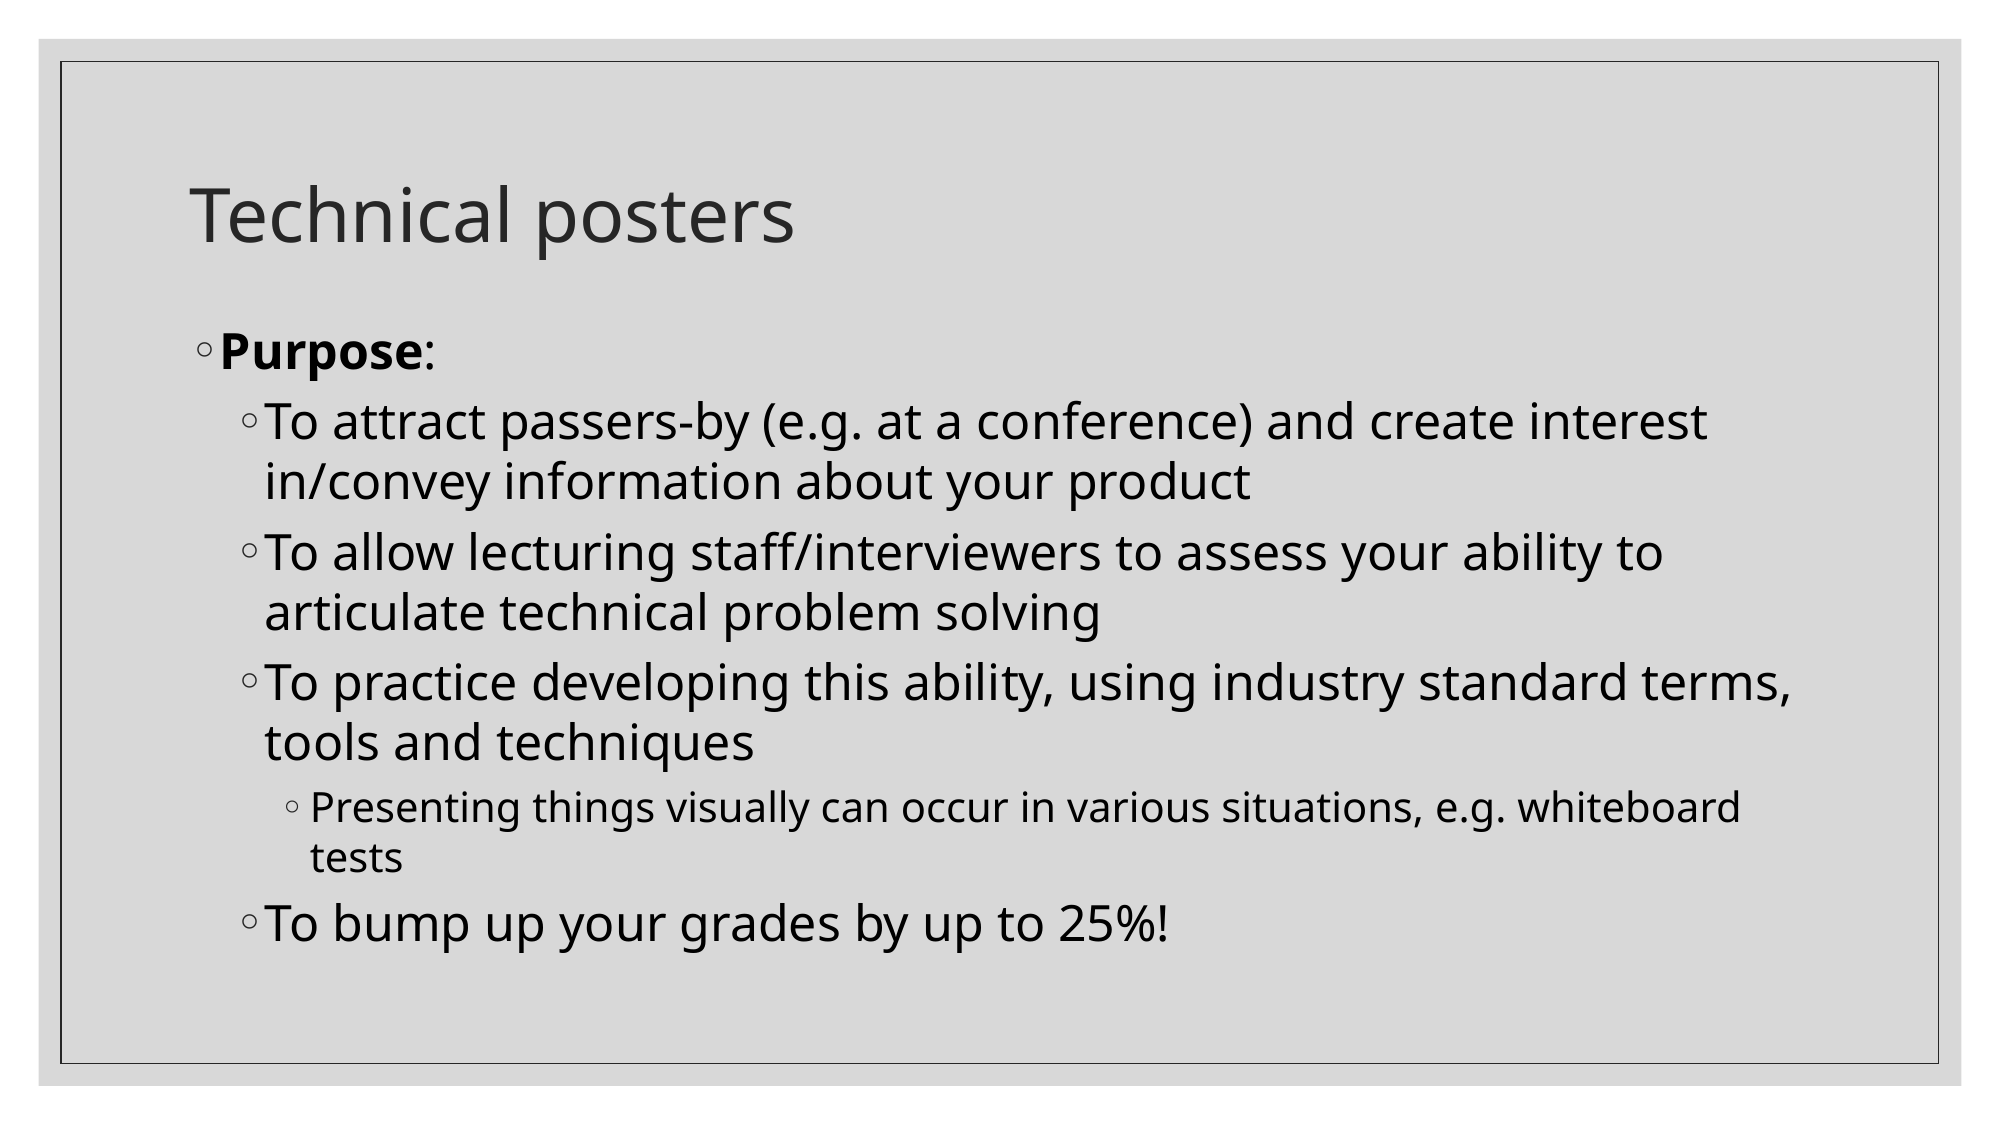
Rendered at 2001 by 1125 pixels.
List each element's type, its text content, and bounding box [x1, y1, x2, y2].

title Technical posters [174, 105, 1825, 305]
list Purpose: To attract passers-by (e.g. at a conference) and create interest in/convey information about your product To allow lecturing staff/interviewers to assess your ability to articulate technical problem solving To practice developing this ability, using industry standard terms, tools and techniques Presenting things visually can occur in various situations, e.g. whiteboard tests To bump up your grades by up to 25%! [174, 305, 1825, 981]
